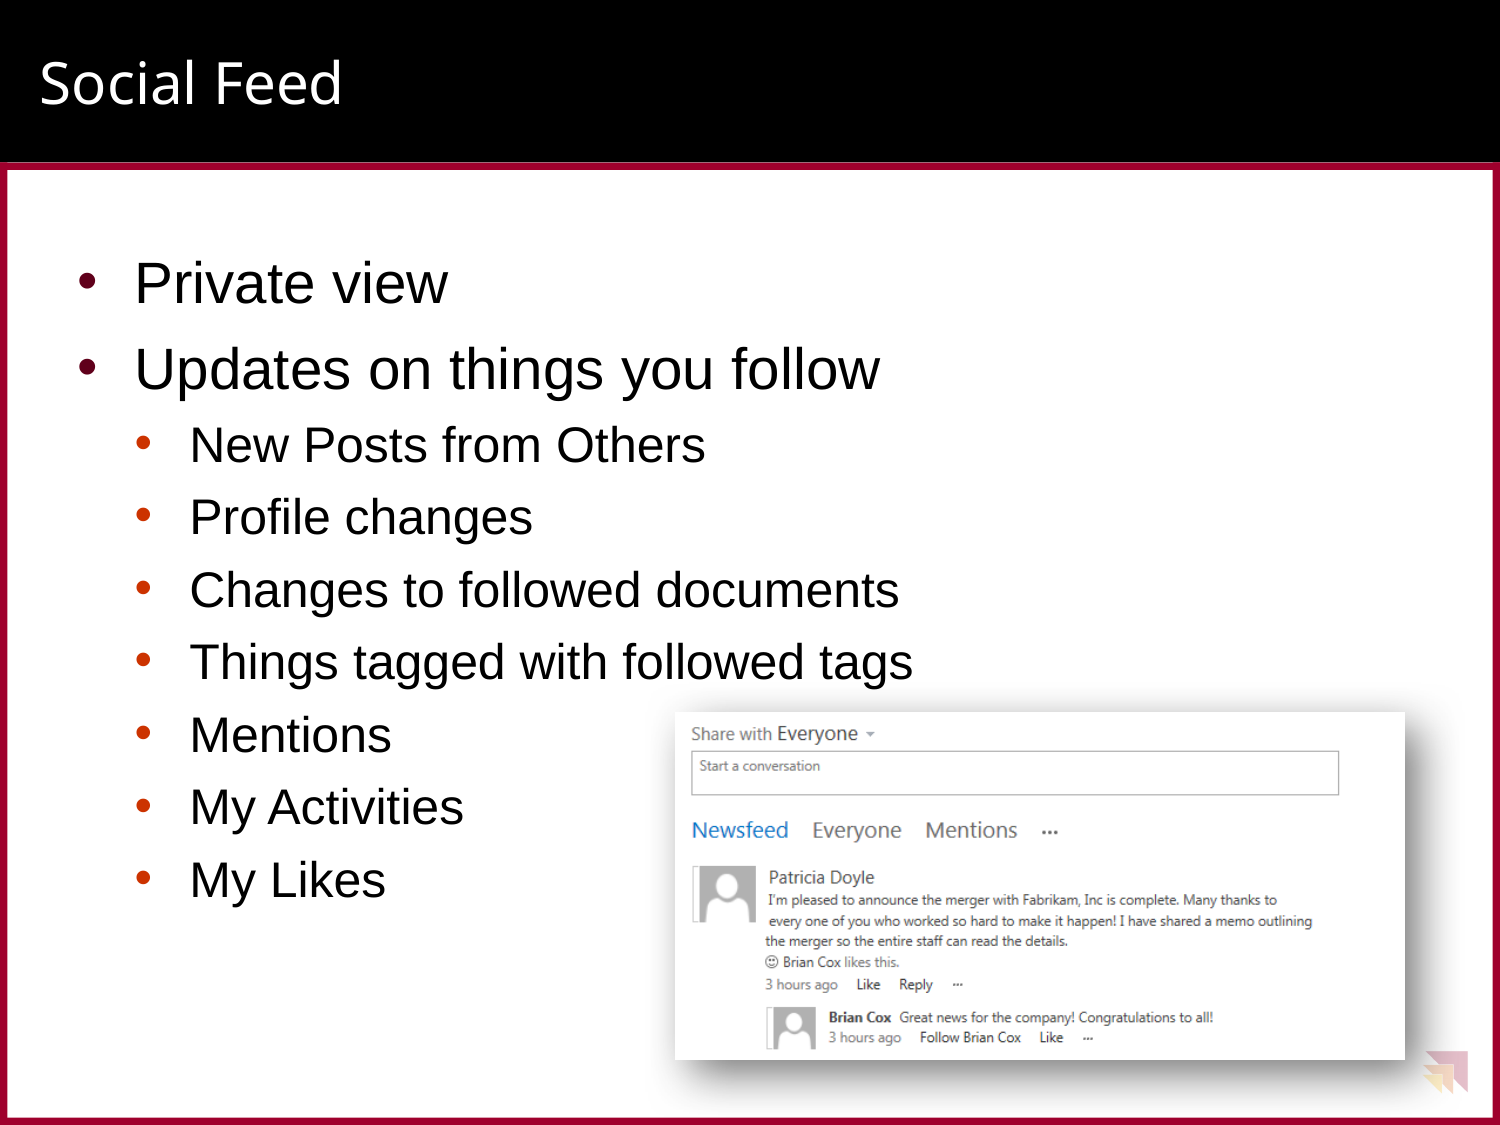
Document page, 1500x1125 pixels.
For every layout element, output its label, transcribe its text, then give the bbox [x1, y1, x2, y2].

list Private view Updates on things you follow New Posts from Others Profile changes Changes to followed documents Things tagged with followed tags Mentions My Activities My Likes [62, 237, 1438, 1088]
picture [674, 712, 1405, 1060]
title Social Feed [24, 12, 1438, 150]
